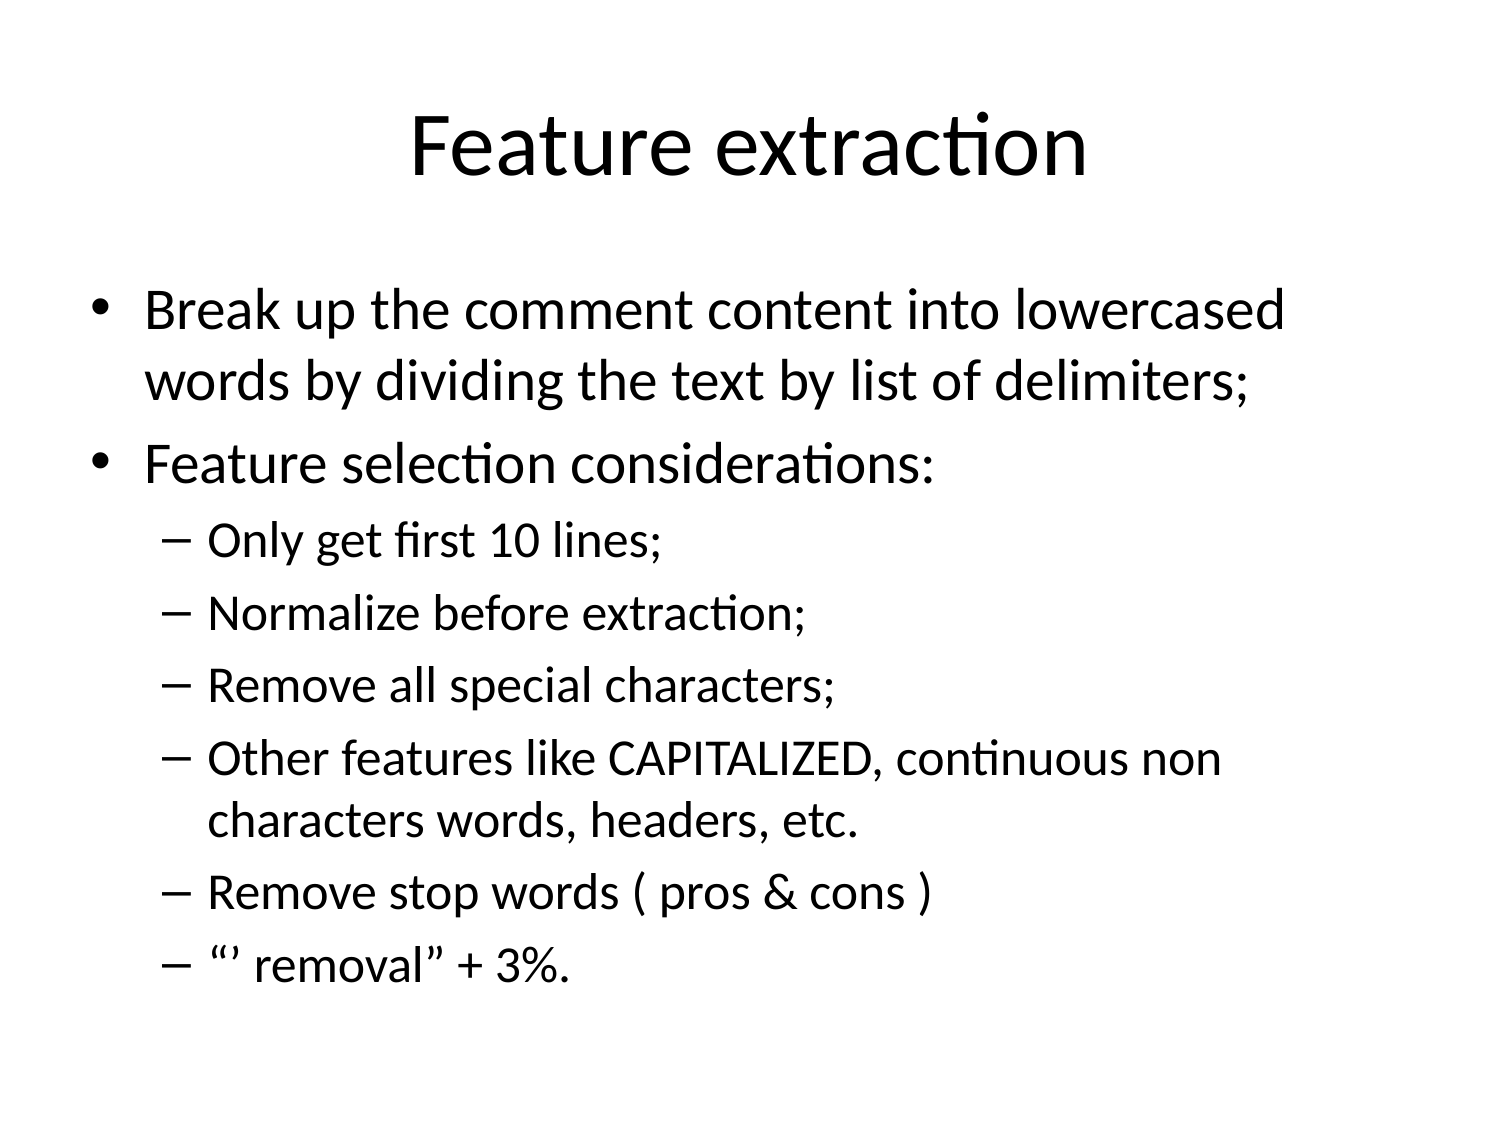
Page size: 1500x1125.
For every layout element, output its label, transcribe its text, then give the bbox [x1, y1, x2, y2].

list Break up the comment content into lowercased words by dividing the text by list of delimiters; Feature selection considerations: Only get first 10 lines; Normalize before extraction; Remove all special characters; Other features like CAPITALIZED, continuous non characters words, headers, etc. Remove stop words ( pros & cons ) “’ removal” + 3%. [75, 262, 1425, 1005]
title Feature extraction [75, 45, 1425, 233]
